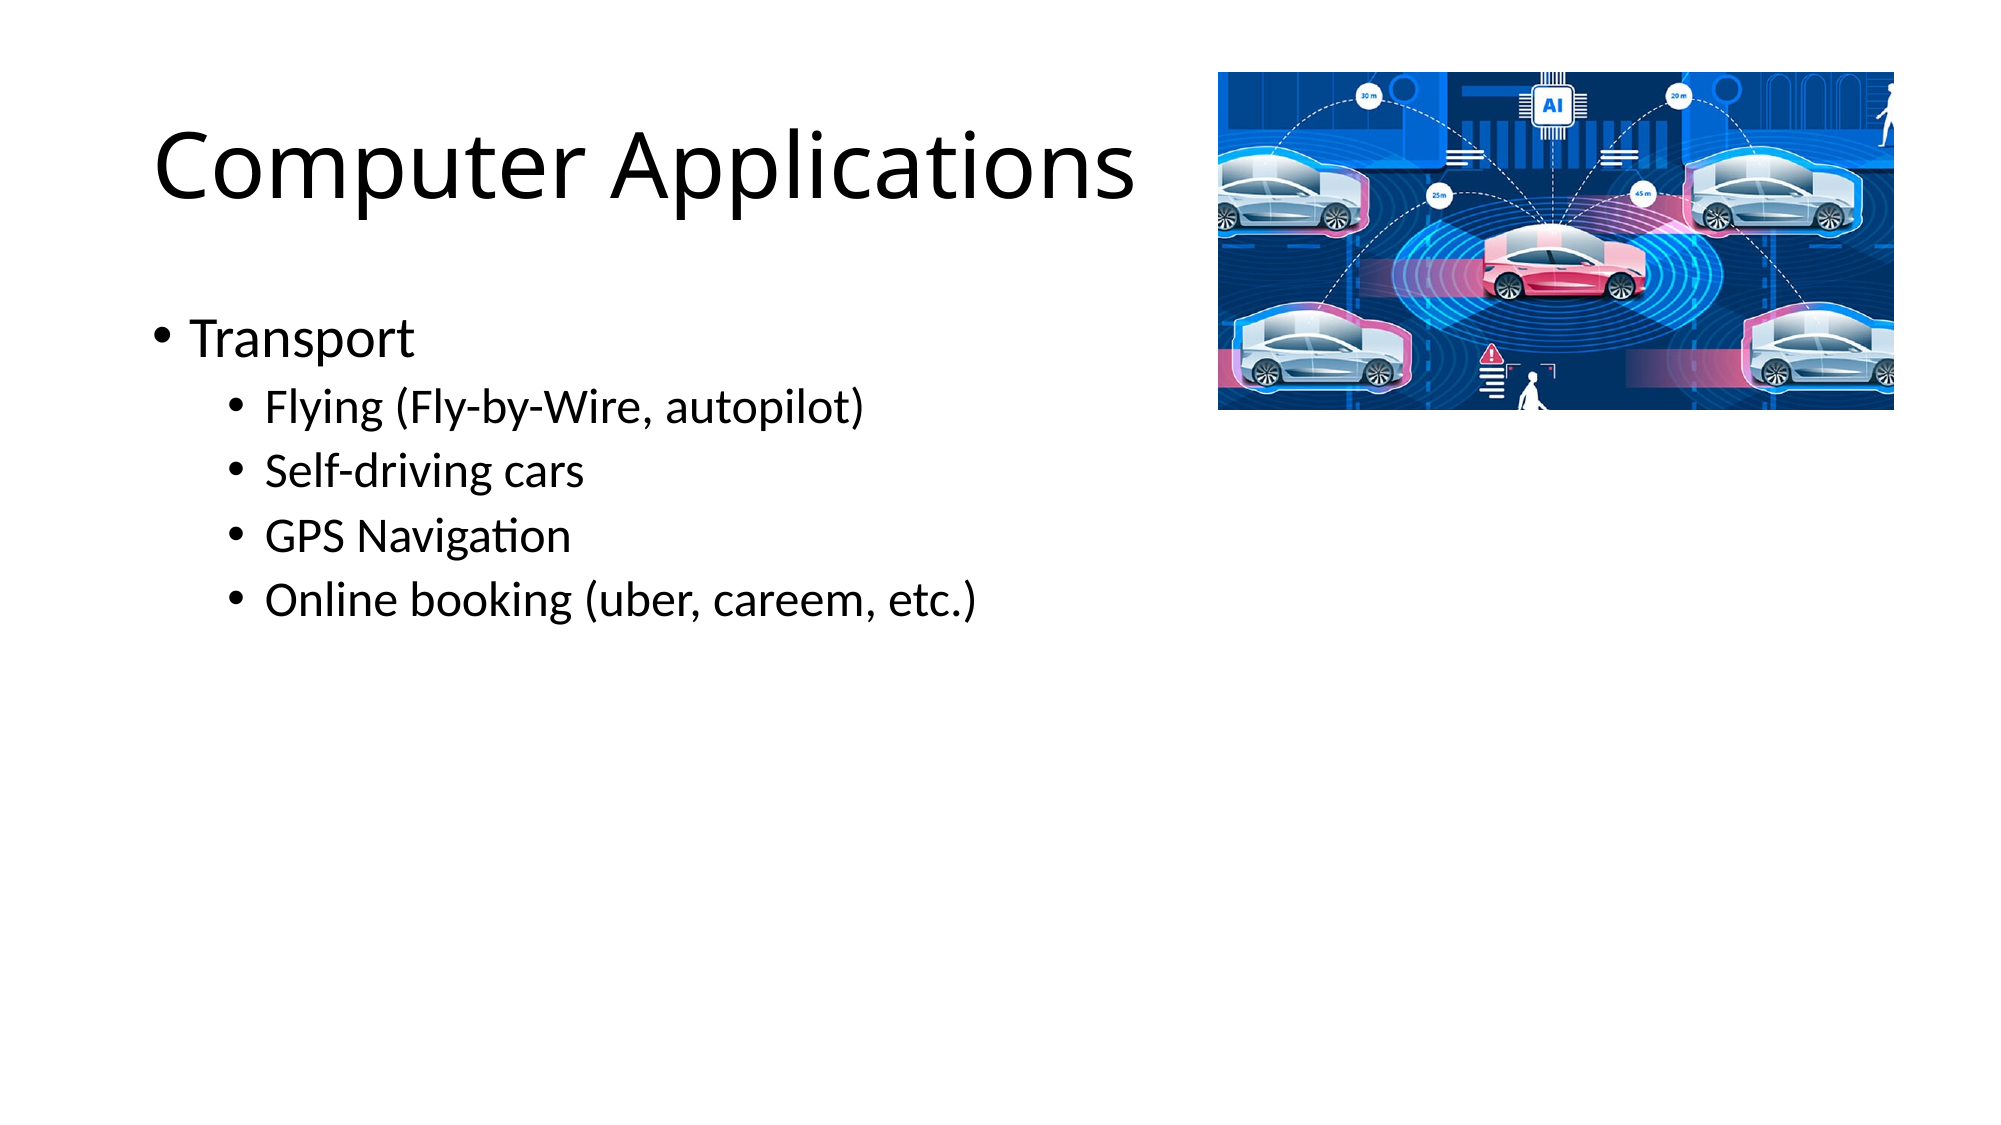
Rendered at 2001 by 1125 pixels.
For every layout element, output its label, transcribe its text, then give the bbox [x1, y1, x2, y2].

title Computer Applications [137, 59, 1863, 278]
picture [1218, 72, 1894, 410]
list Transport Flying (Fly-by-Wire, autopilot) Self-driving cars GPS Navigation Online booking (uber, careem, etc.) [137, 299, 1863, 1014]
